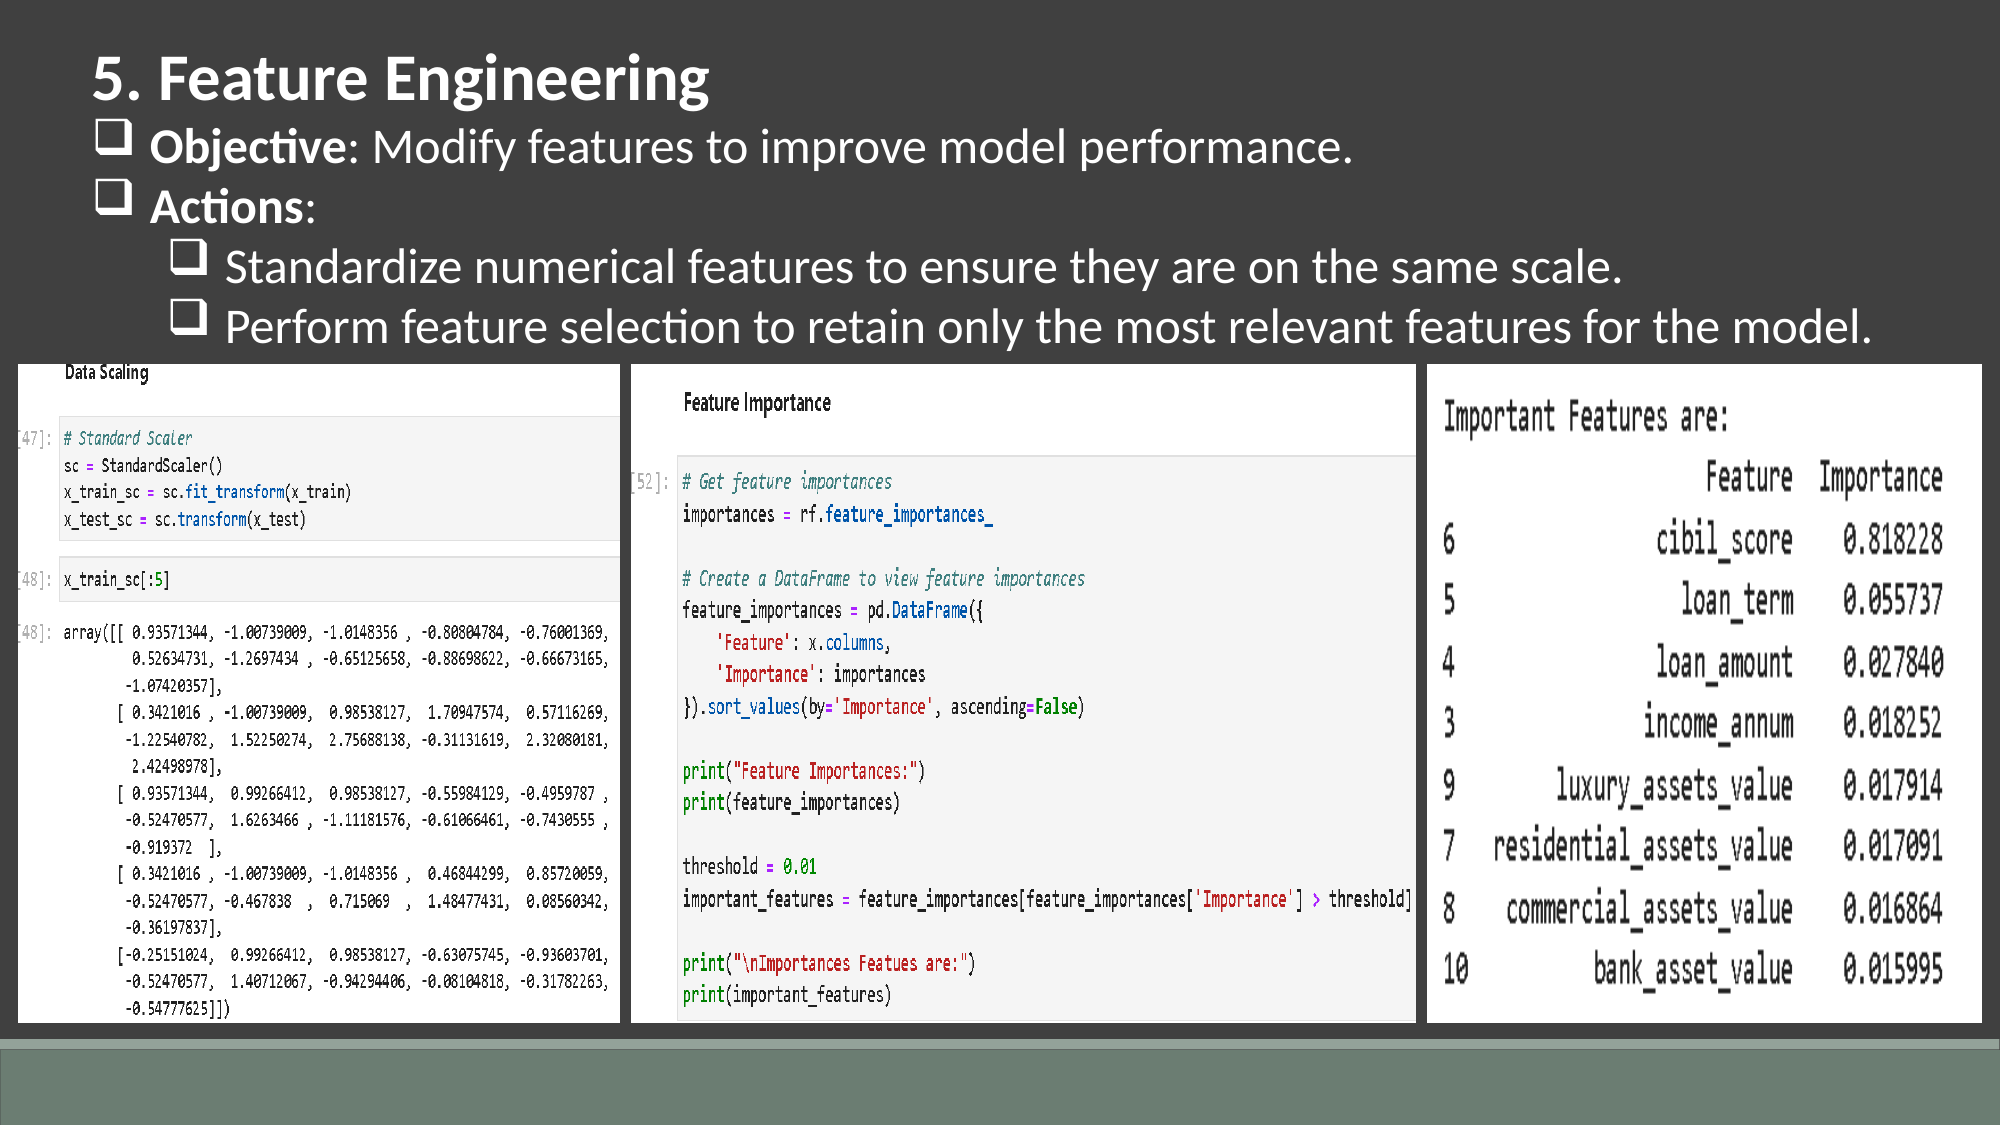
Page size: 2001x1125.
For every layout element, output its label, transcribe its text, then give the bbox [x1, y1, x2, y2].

picture [1427, 363, 1982, 1024]
text_box 5. Feature Engineering Objective: Modify features to improve model performance. Actions: Standardize numerical features to ensure they are on the same scale. Perform feature selection to retain only the most relevant features for the model. [76, 26, 2000, 361]
picture [17, 363, 620, 1024]
picture [630, 363, 1417, 1024]
